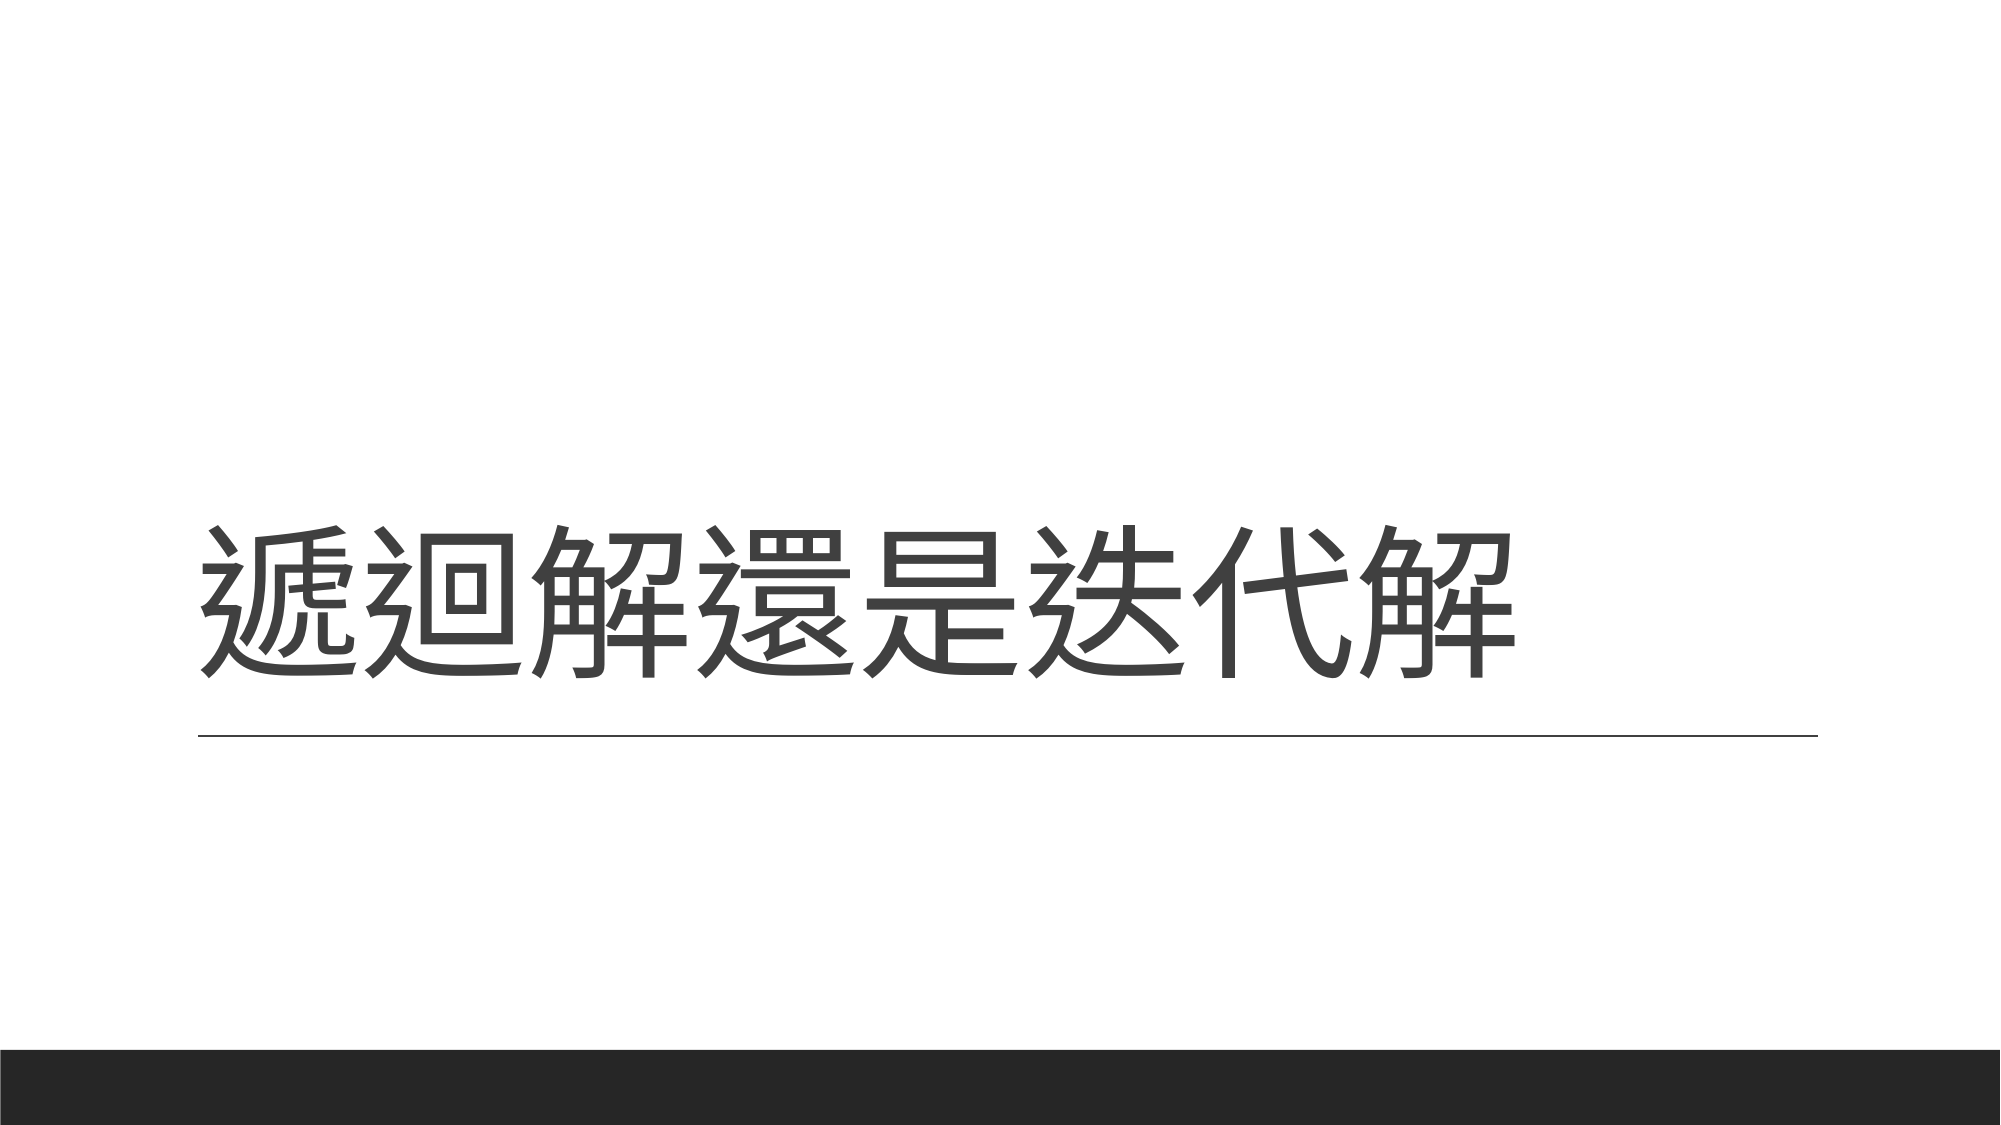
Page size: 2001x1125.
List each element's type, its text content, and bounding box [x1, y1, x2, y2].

title 遞迴解還是迭代解 [180, 124, 1830, 710]
